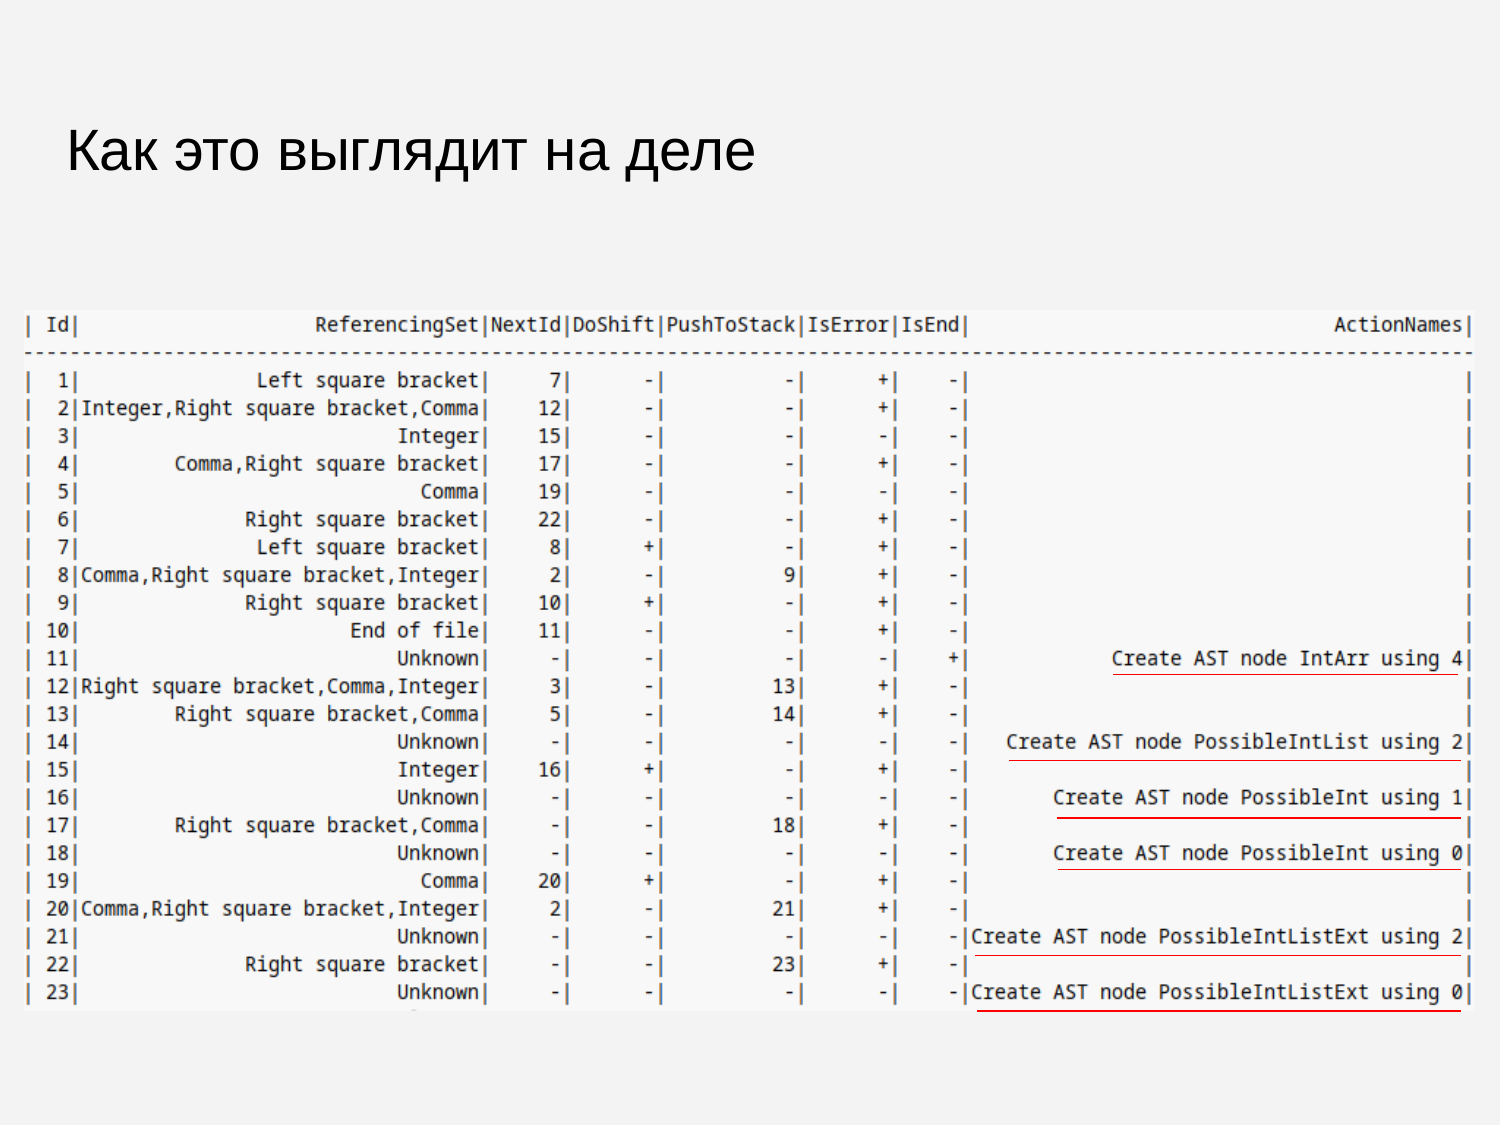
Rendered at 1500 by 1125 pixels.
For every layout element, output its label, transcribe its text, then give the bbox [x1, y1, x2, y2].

picture [24, 309, 1476, 1012]
title Как это выглядит на деле [51, 97, 1449, 223]
